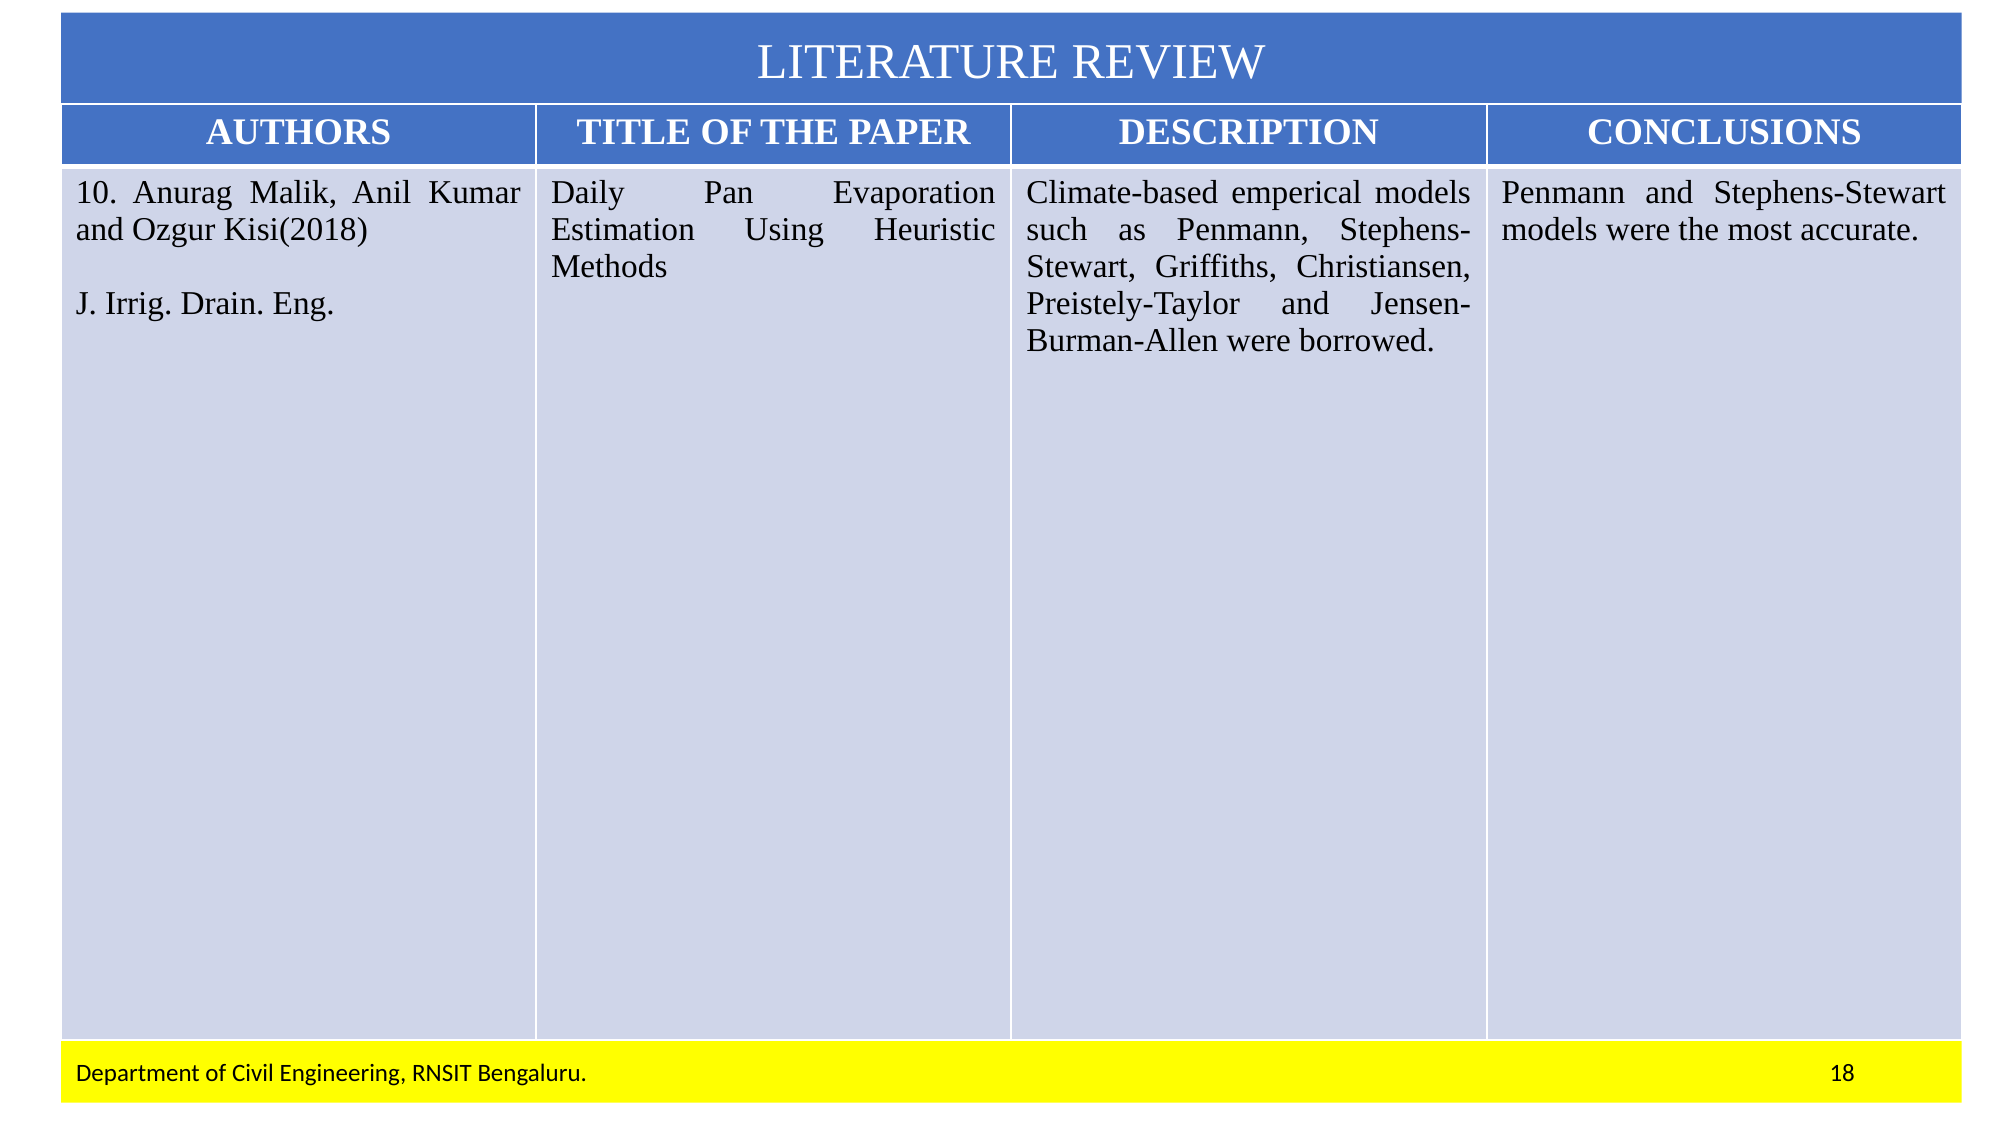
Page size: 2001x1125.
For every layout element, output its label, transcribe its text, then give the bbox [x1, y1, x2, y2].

table_header CONCLUSIONS [1488, 105, 1961, 164]
table_header TITLE OF THE PAPER [537, 105, 1010, 164]
table_cell Daily Pan Evaporation Estimation Using Heuristic Methods [537, 169, 1010, 1039]
table_cell Climate-based emperical models such as Penmann, Stephens-Stewart, Griffiths, Christiansen, Preistely-Taylor and Jensen-Burman-Allen were borrowed. [1012, 169, 1486, 1039]
text_box LITERATURE REVIEW [61, 12, 1962, 103]
table_cell 10. Anurag Malik, Anil Kumar and Ozgur Kisi(2018) J. Irrig. Drain. Eng. [62, 169, 535, 1039]
table_header AUTHORS [62, 105, 535, 164]
table_header DESCRIPTION [1012, 105, 1486, 164]
table_cell Penmann and Stephens-Stewart models were the most accurate. [1488, 169, 1961, 1039]
text_box Department of Civil Engineering, RNSIT Bengaluru. 18 [61, 1041, 1962, 1103]
